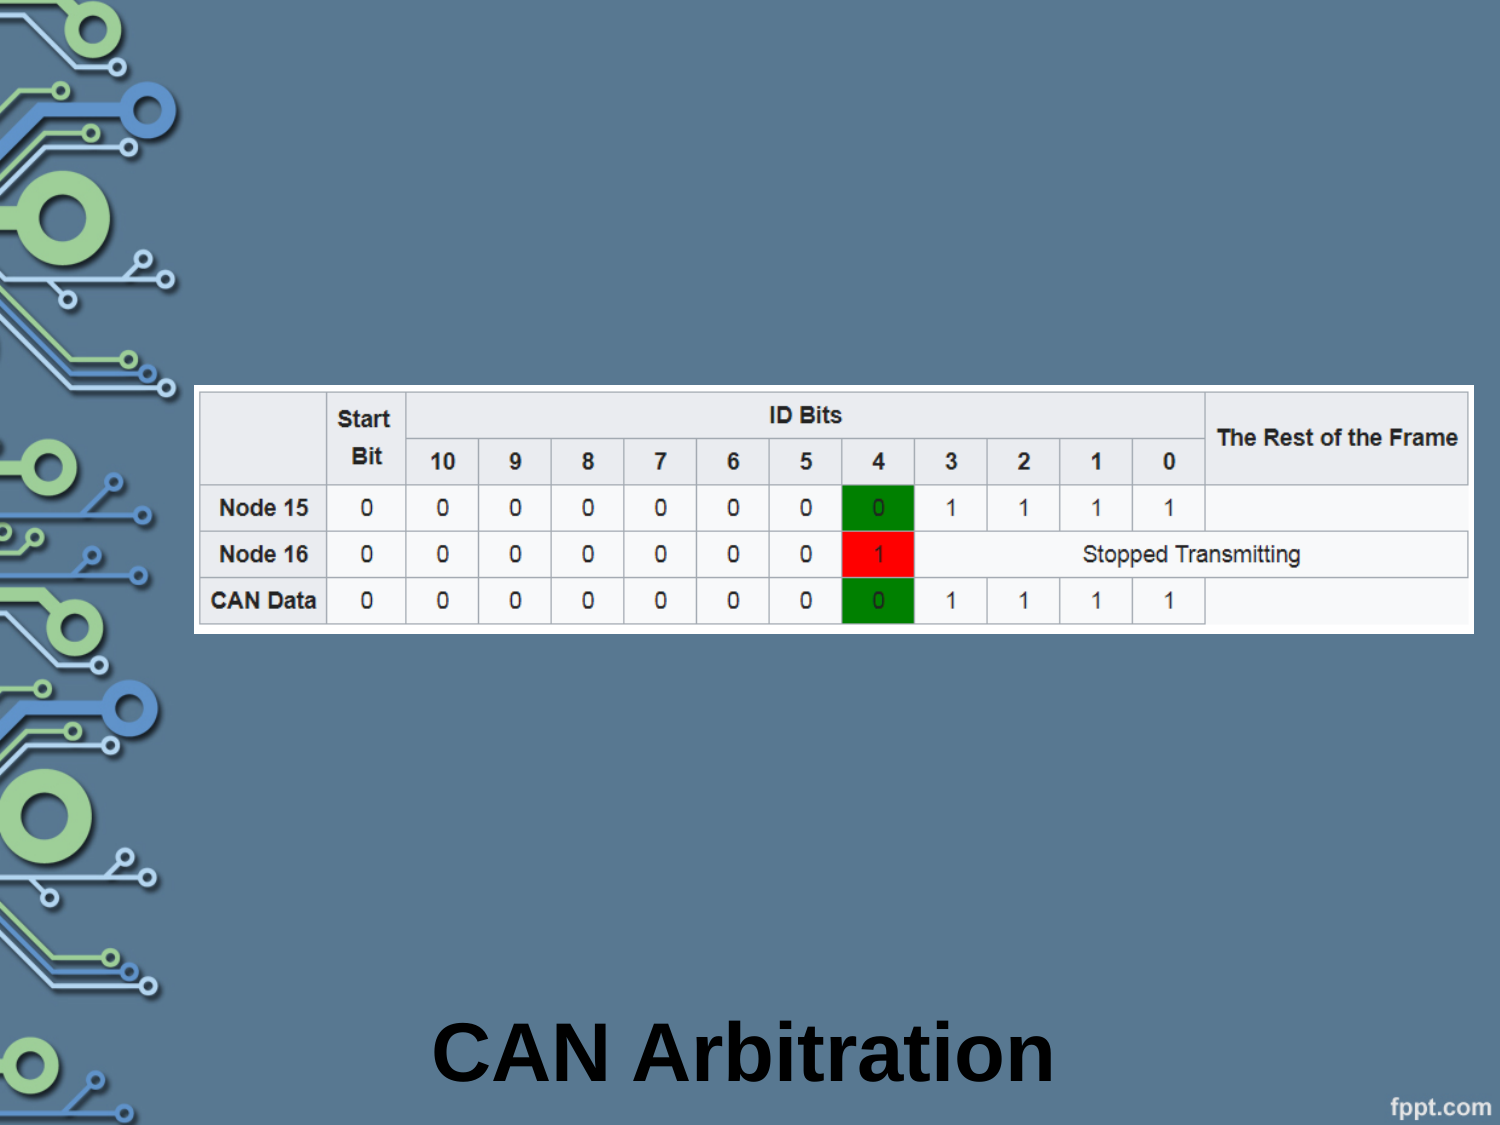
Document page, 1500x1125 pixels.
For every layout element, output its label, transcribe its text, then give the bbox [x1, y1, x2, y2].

picture [0, 0, 1500, 1125]
title CAN Arbitration [293, 1012, 1195, 1107]
